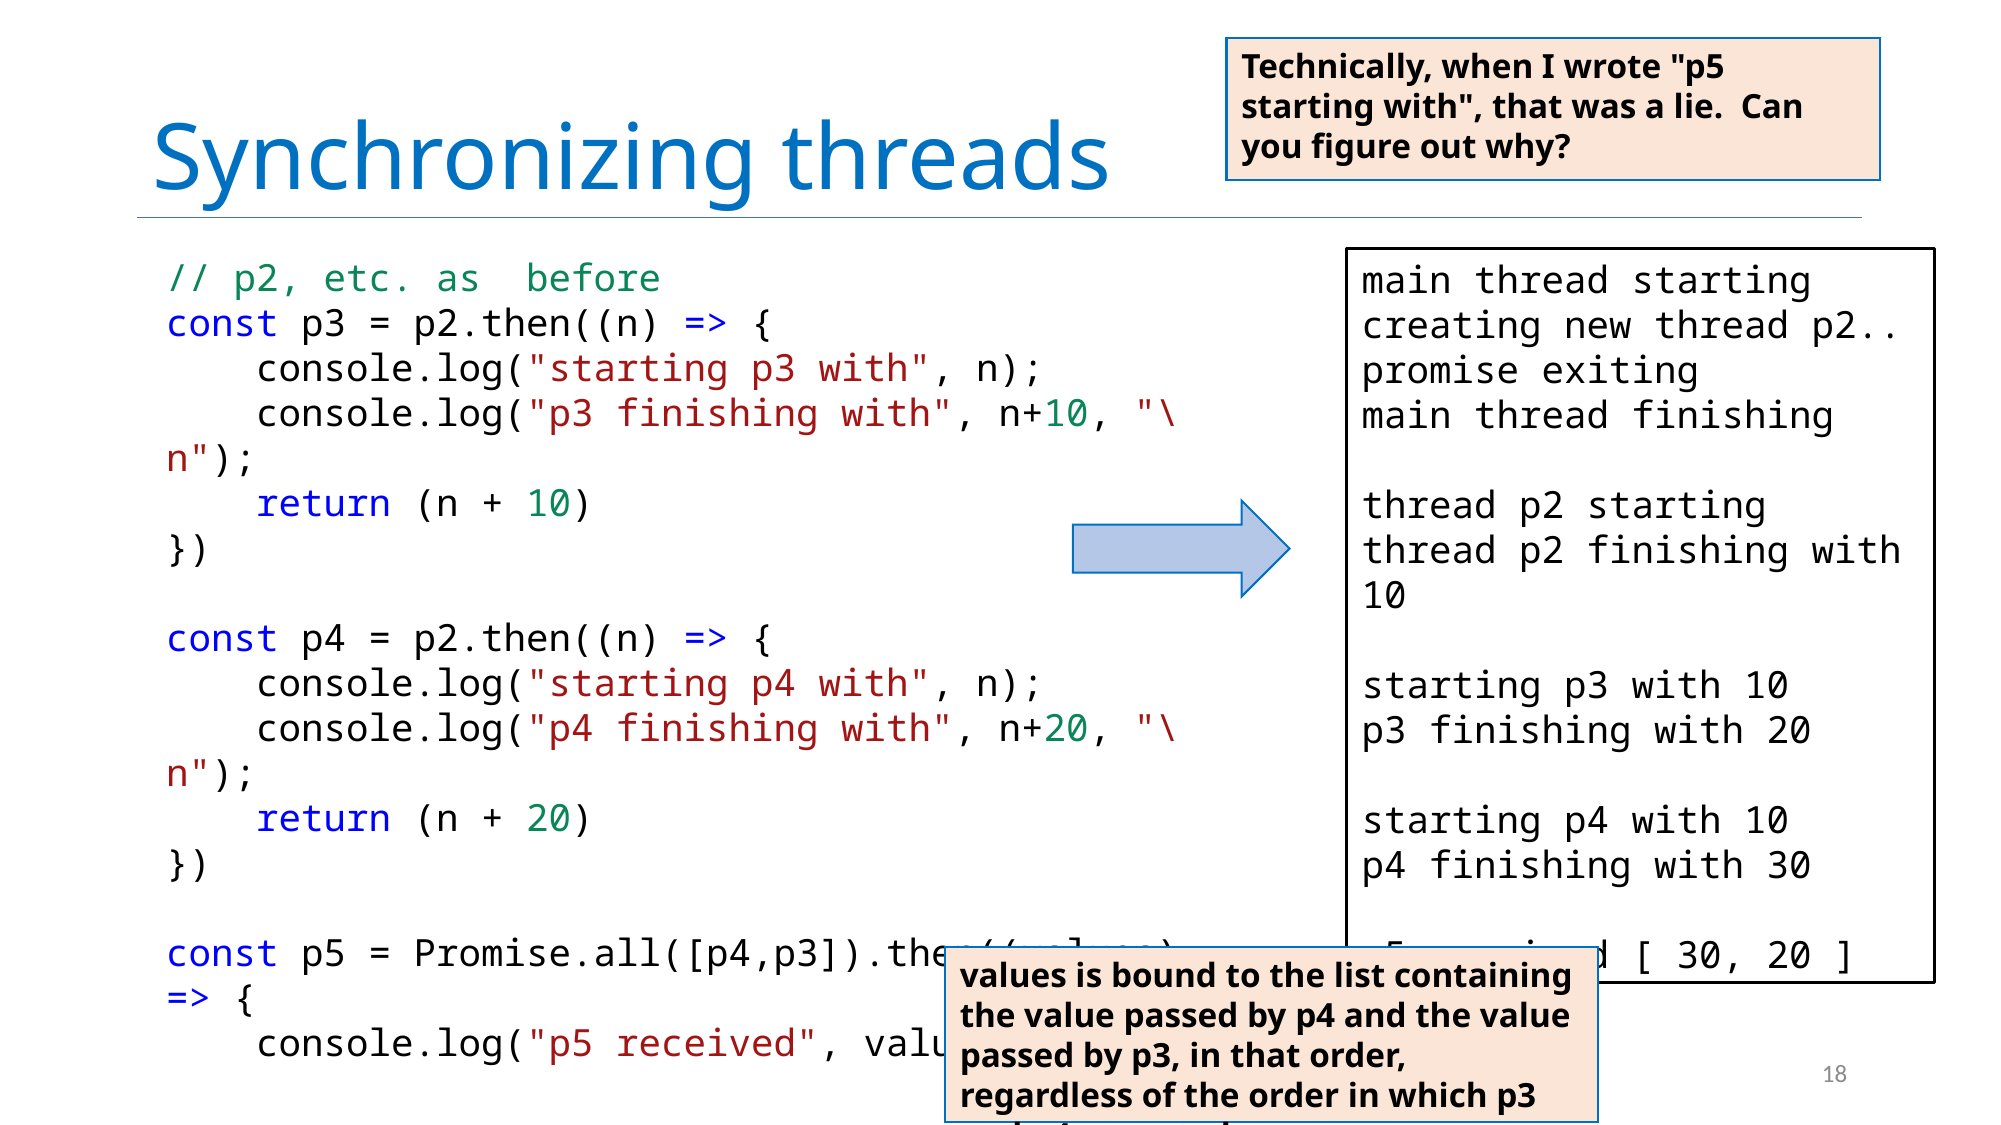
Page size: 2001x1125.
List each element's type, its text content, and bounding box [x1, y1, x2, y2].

text_box main thread starting creating new thread p2.. promise exiting main thread finishing thread p2 starting thread p2 finishing with 10 starting p3 with 10 p3 finishing with 20 starting p4 with 10 p4 finishing with 30 p5 received [ 30, 20 ] [1346, 248, 1935, 983]
text_box [1071, 498, 1292, 600]
text_box Technically, when I wrote "p5 starting with", that was a lie. Can you figure out why? [1225, 37, 1881, 181]
slide_number 18 [1599, 1042, 1863, 1103]
text_box values is bound to the list containing the value passed by p4 and the value passed by p3, in that order, regardless of the order in which p3 and p4 executed. [944, 946, 1599, 1123]
title Synchronizing threads [137, 0, 1863, 218]
text_box // p2, etc. as before const p3 = p2.then((n) => { console.log("starting p3 with", n); console.log("p3 finishing with", n+10, "\n"); return (n + 10) }) const p4 = p2.then((n) => { console.log("starting p4 with", n); console.log("p4 finishing with", n+20, "\n"); return (n + 20) }) const p5 = Promise.all([p4,p3]).then((values) => { console.log("p5 received", values)}) console.log("main thread finishing\n") [151, 246, 1233, 1125]
